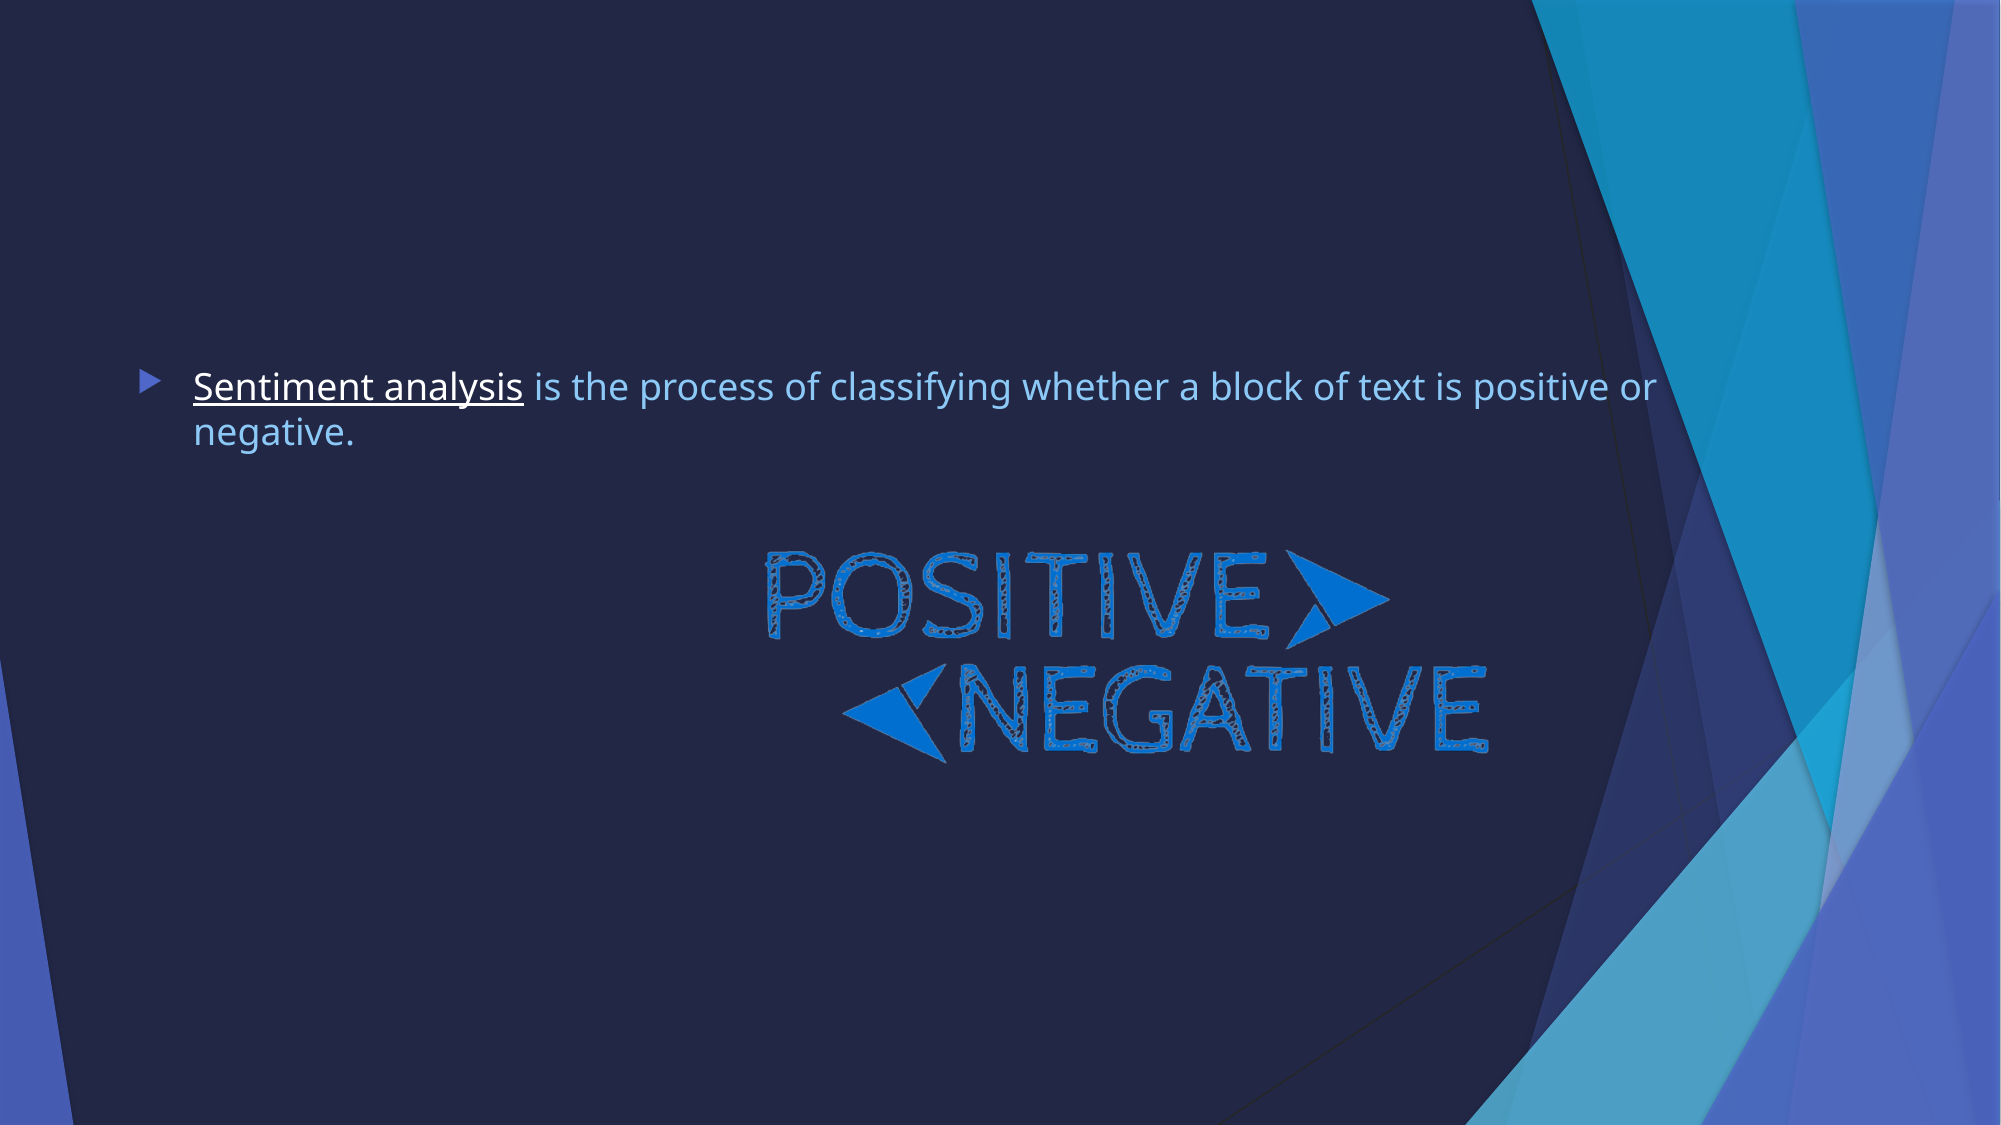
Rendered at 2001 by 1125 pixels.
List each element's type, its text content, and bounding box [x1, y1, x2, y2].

picture [675, 377, 1583, 892]
list Sentiment analysis is the process of classifying whether a block of text is positive or negative. [121, 355, 1747, 563]
